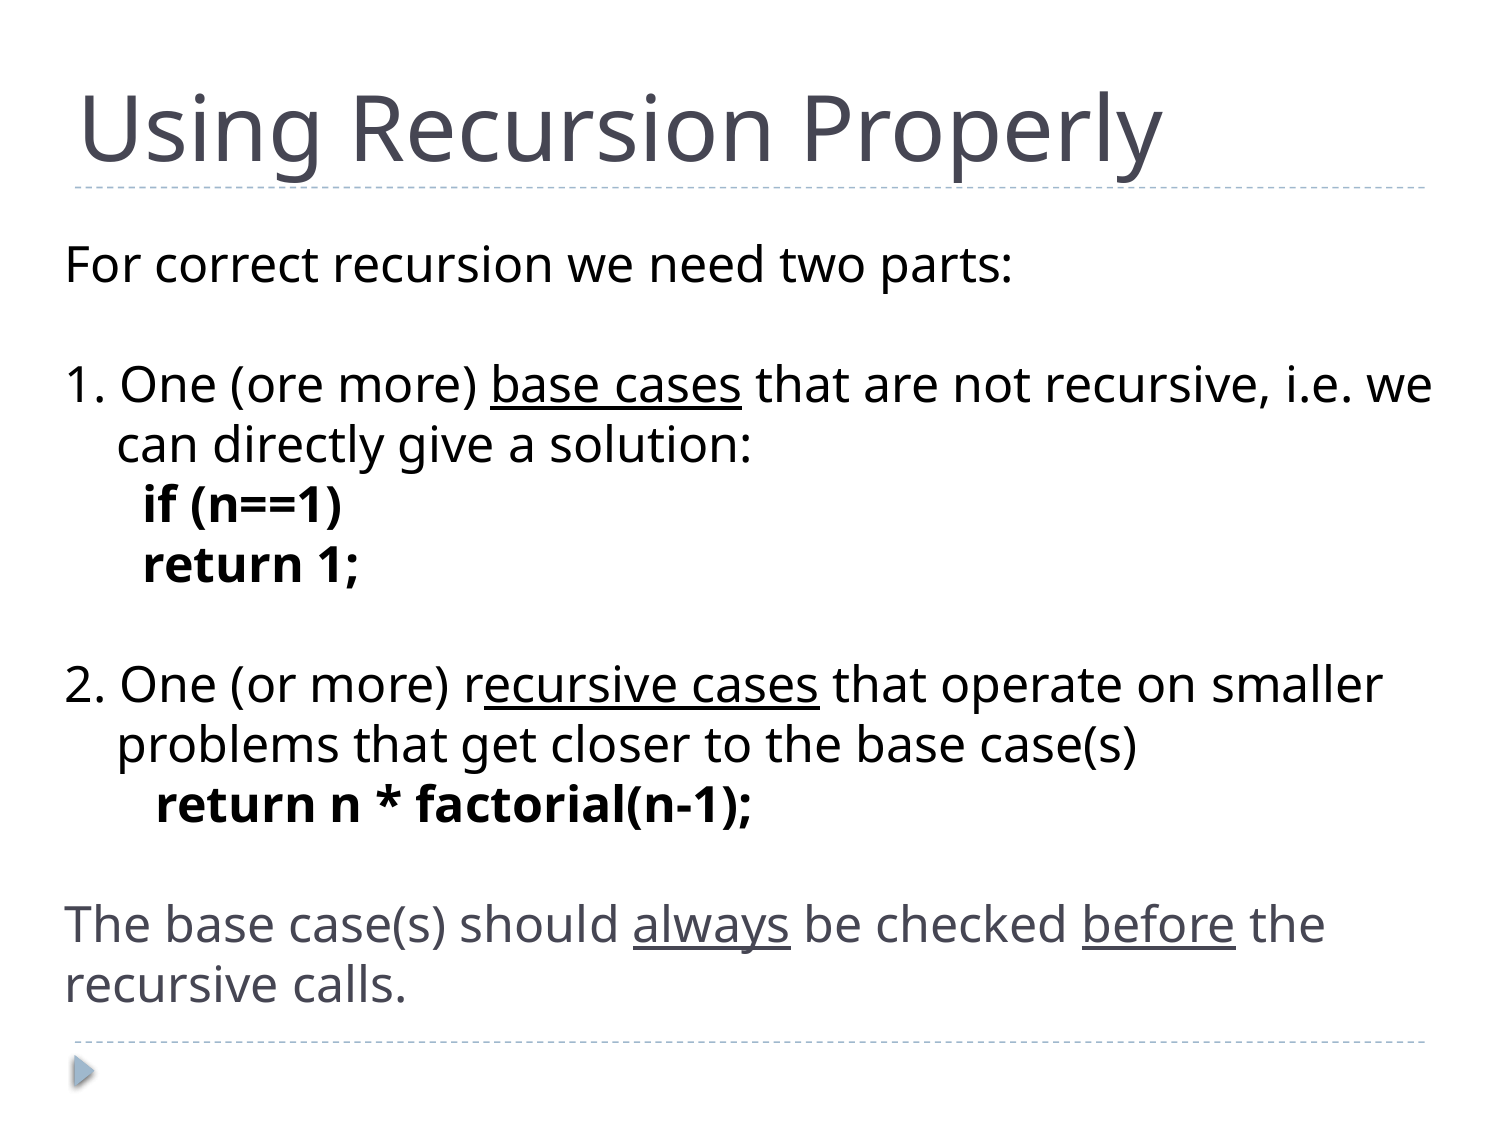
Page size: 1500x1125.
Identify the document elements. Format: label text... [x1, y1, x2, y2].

text_box For correct recursion we need two parts: 1. One (ore more) base cases that are not recursive, i.e. we can directly give a solution: if (n==1) return 1; 2. One (or more) recursive cases that operate on smaller problems that get closer to the base case(s) return n * factorial(n-1); The base case(s) should always be checked before the recursive calls. [49, 224, 1463, 1020]
title Using Recursion Properly [62, 50, 1363, 188]
